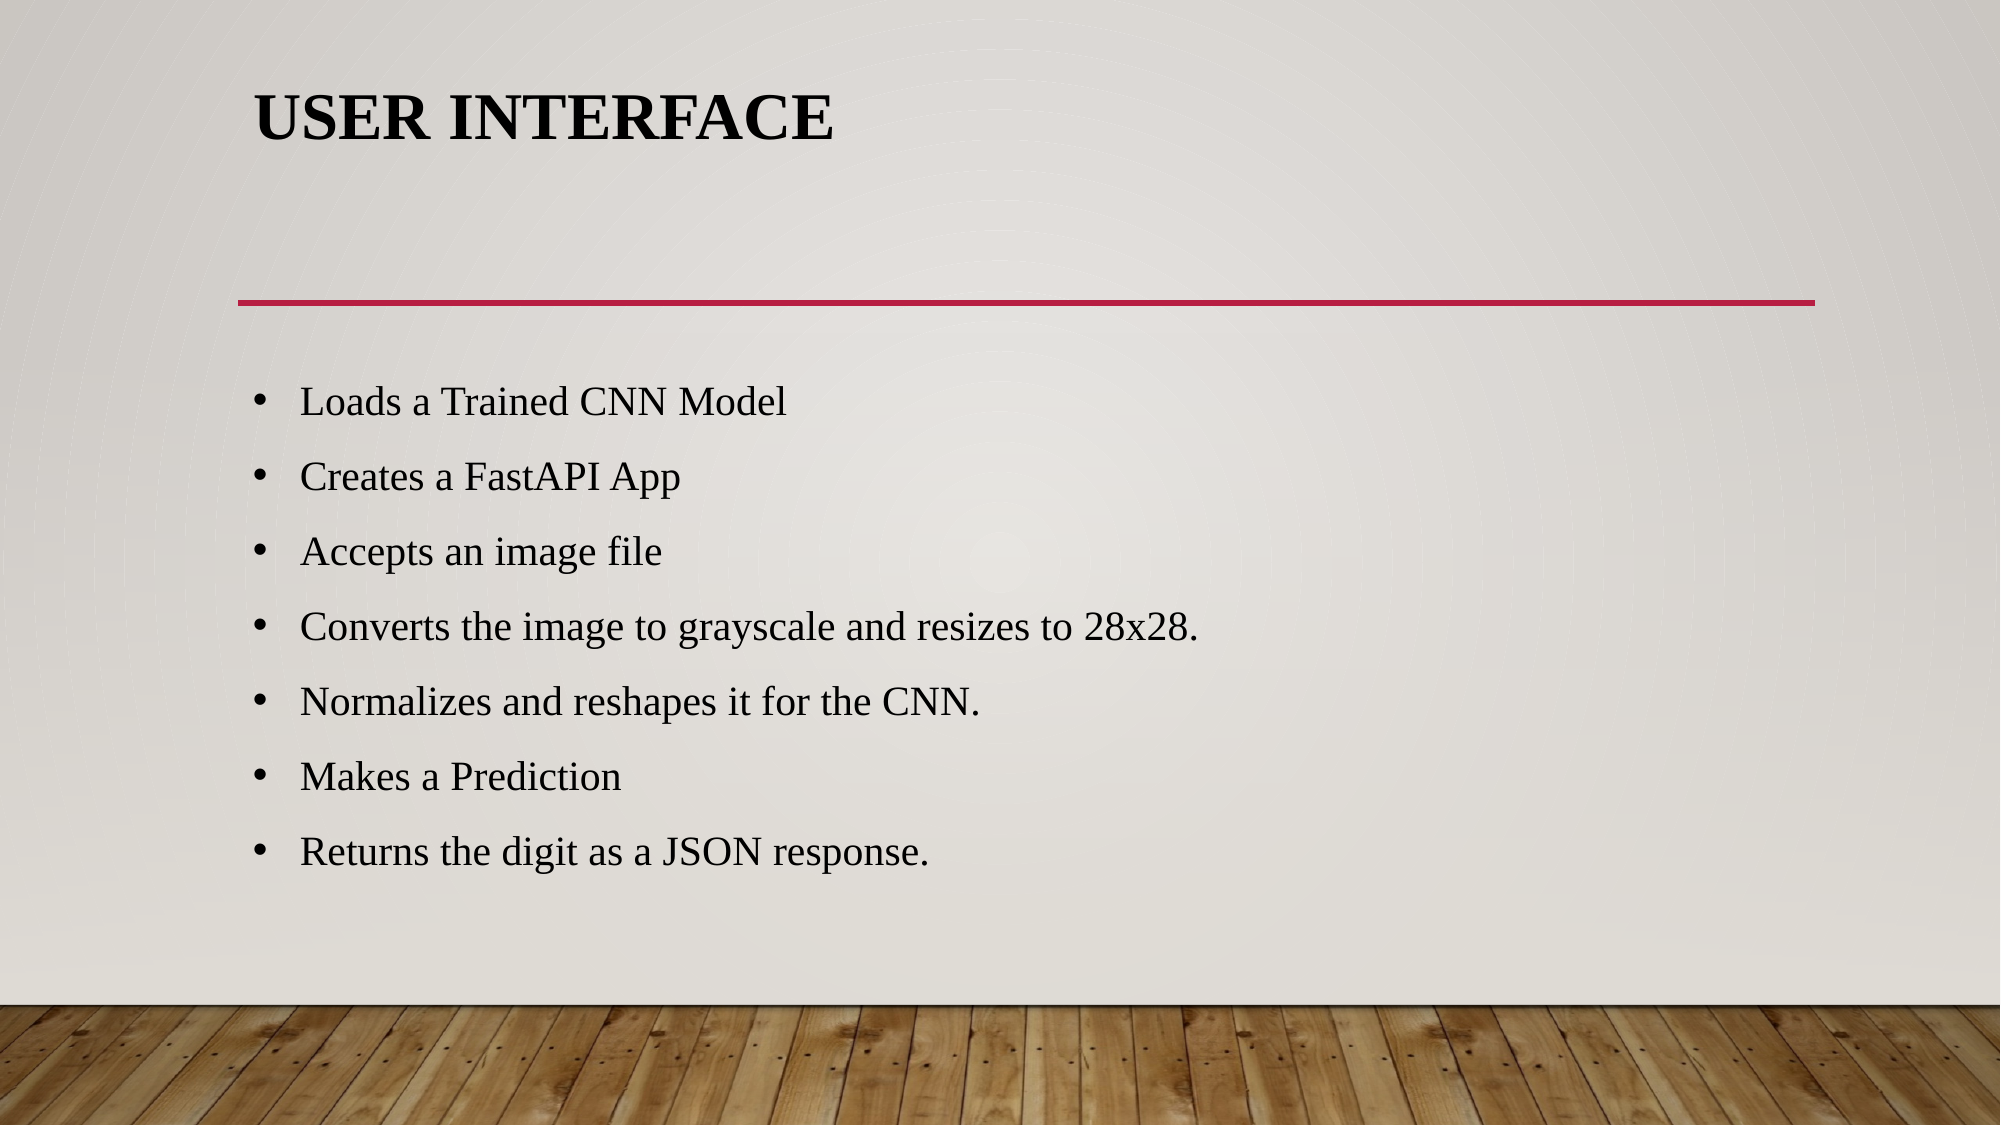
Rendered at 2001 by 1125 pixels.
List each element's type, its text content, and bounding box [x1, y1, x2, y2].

title User Interface [238, 74, 1814, 247]
text_box Loads a Trained CNN Model Creates a FastAPI App Accepts an image file Converts the image to grayscale and resizes to 28x28. Normalizes and reshapes it for the CNN. Makes a Prediction Returns the digit as a JSON response. [238, 341, 1887, 882]
picture [0, 1005, 2000, 1125]
